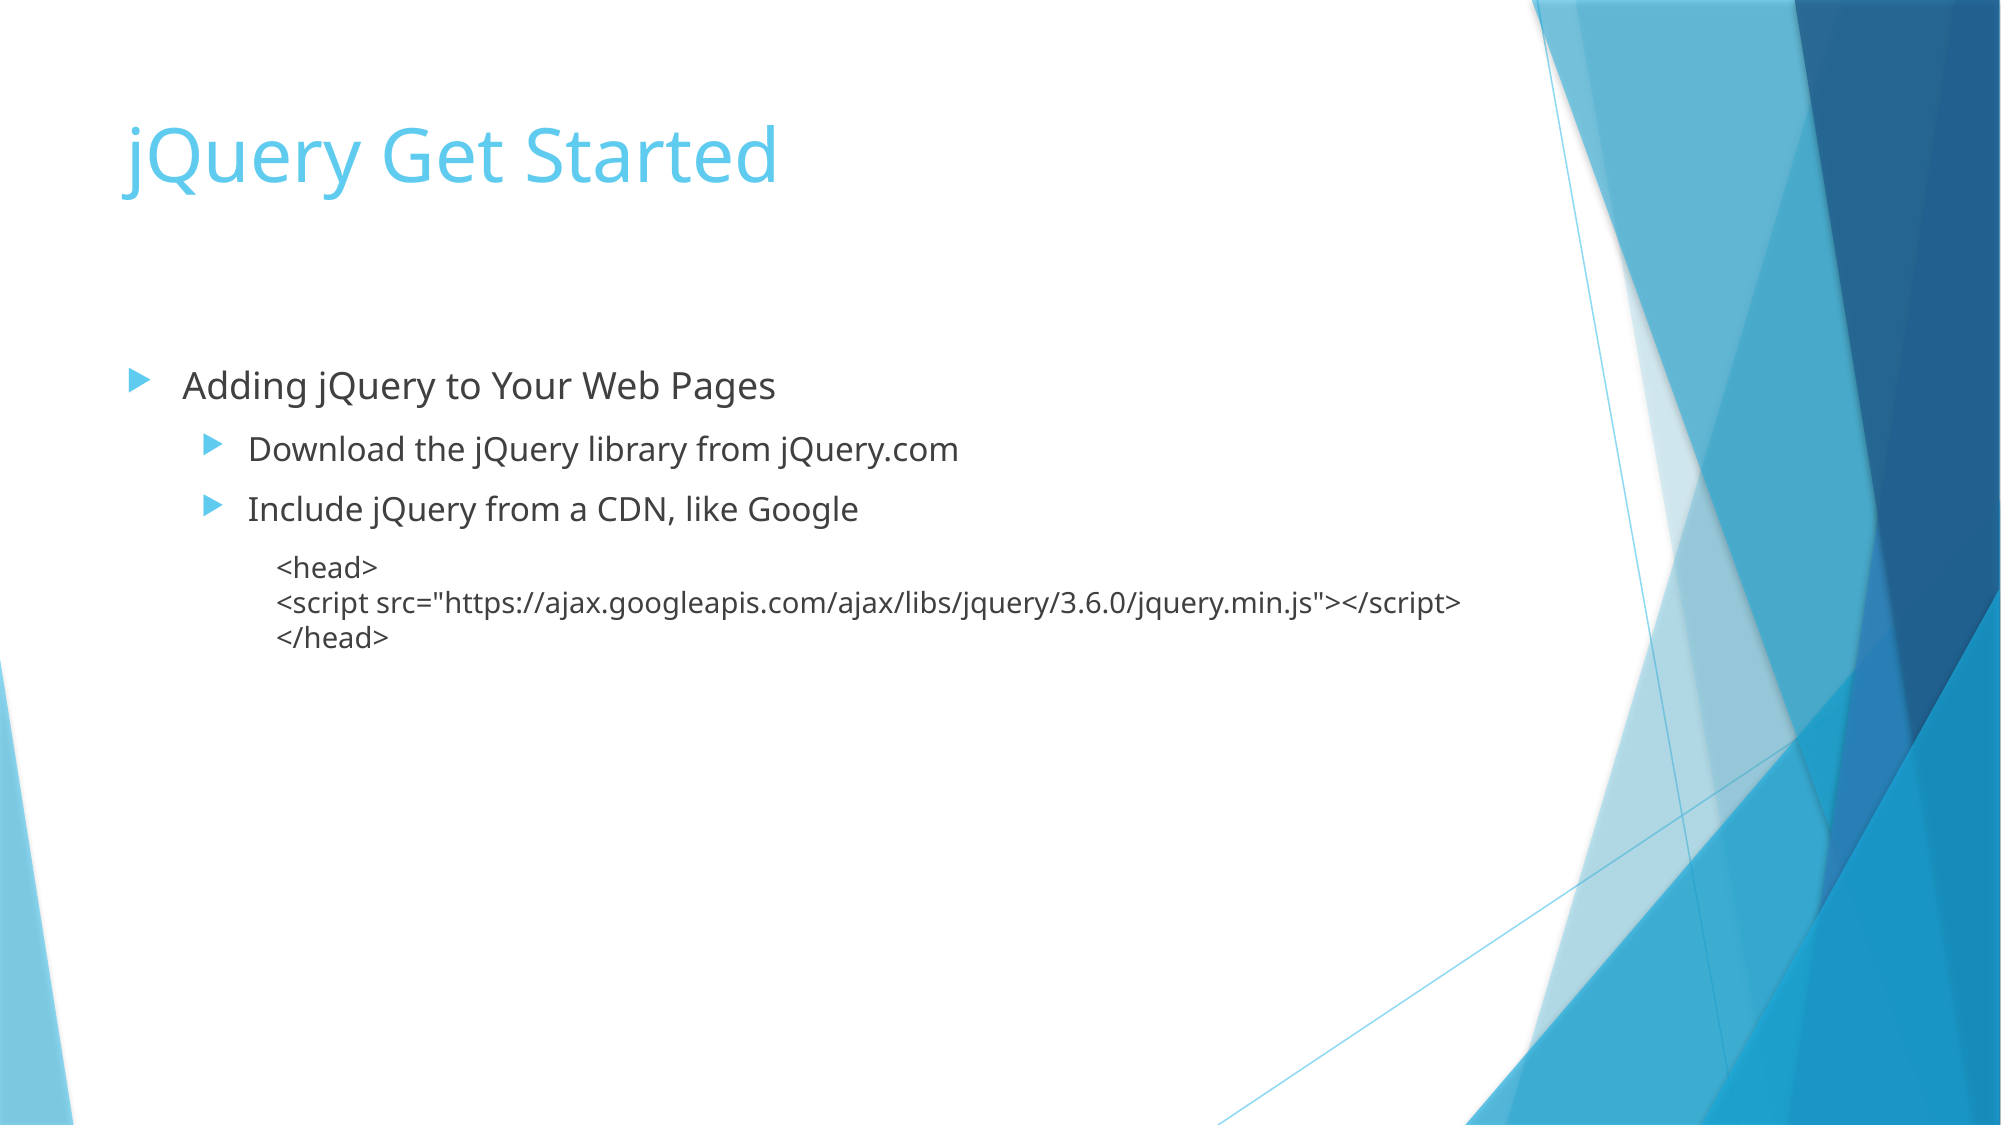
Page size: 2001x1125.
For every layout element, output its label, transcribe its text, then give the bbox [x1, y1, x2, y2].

list Adding jQuery to Your Web Pages Download the jQuery library from jQuery.com Include jQuery from a CDN, like Google <head> <script src="https://ajax.googleapis.com/ajax/libs/jquery/3.6.0/jquery.min.js"></script> </head> [111, 354, 1522, 992]
title jQuery Get Started [111, 99, 1522, 317]
